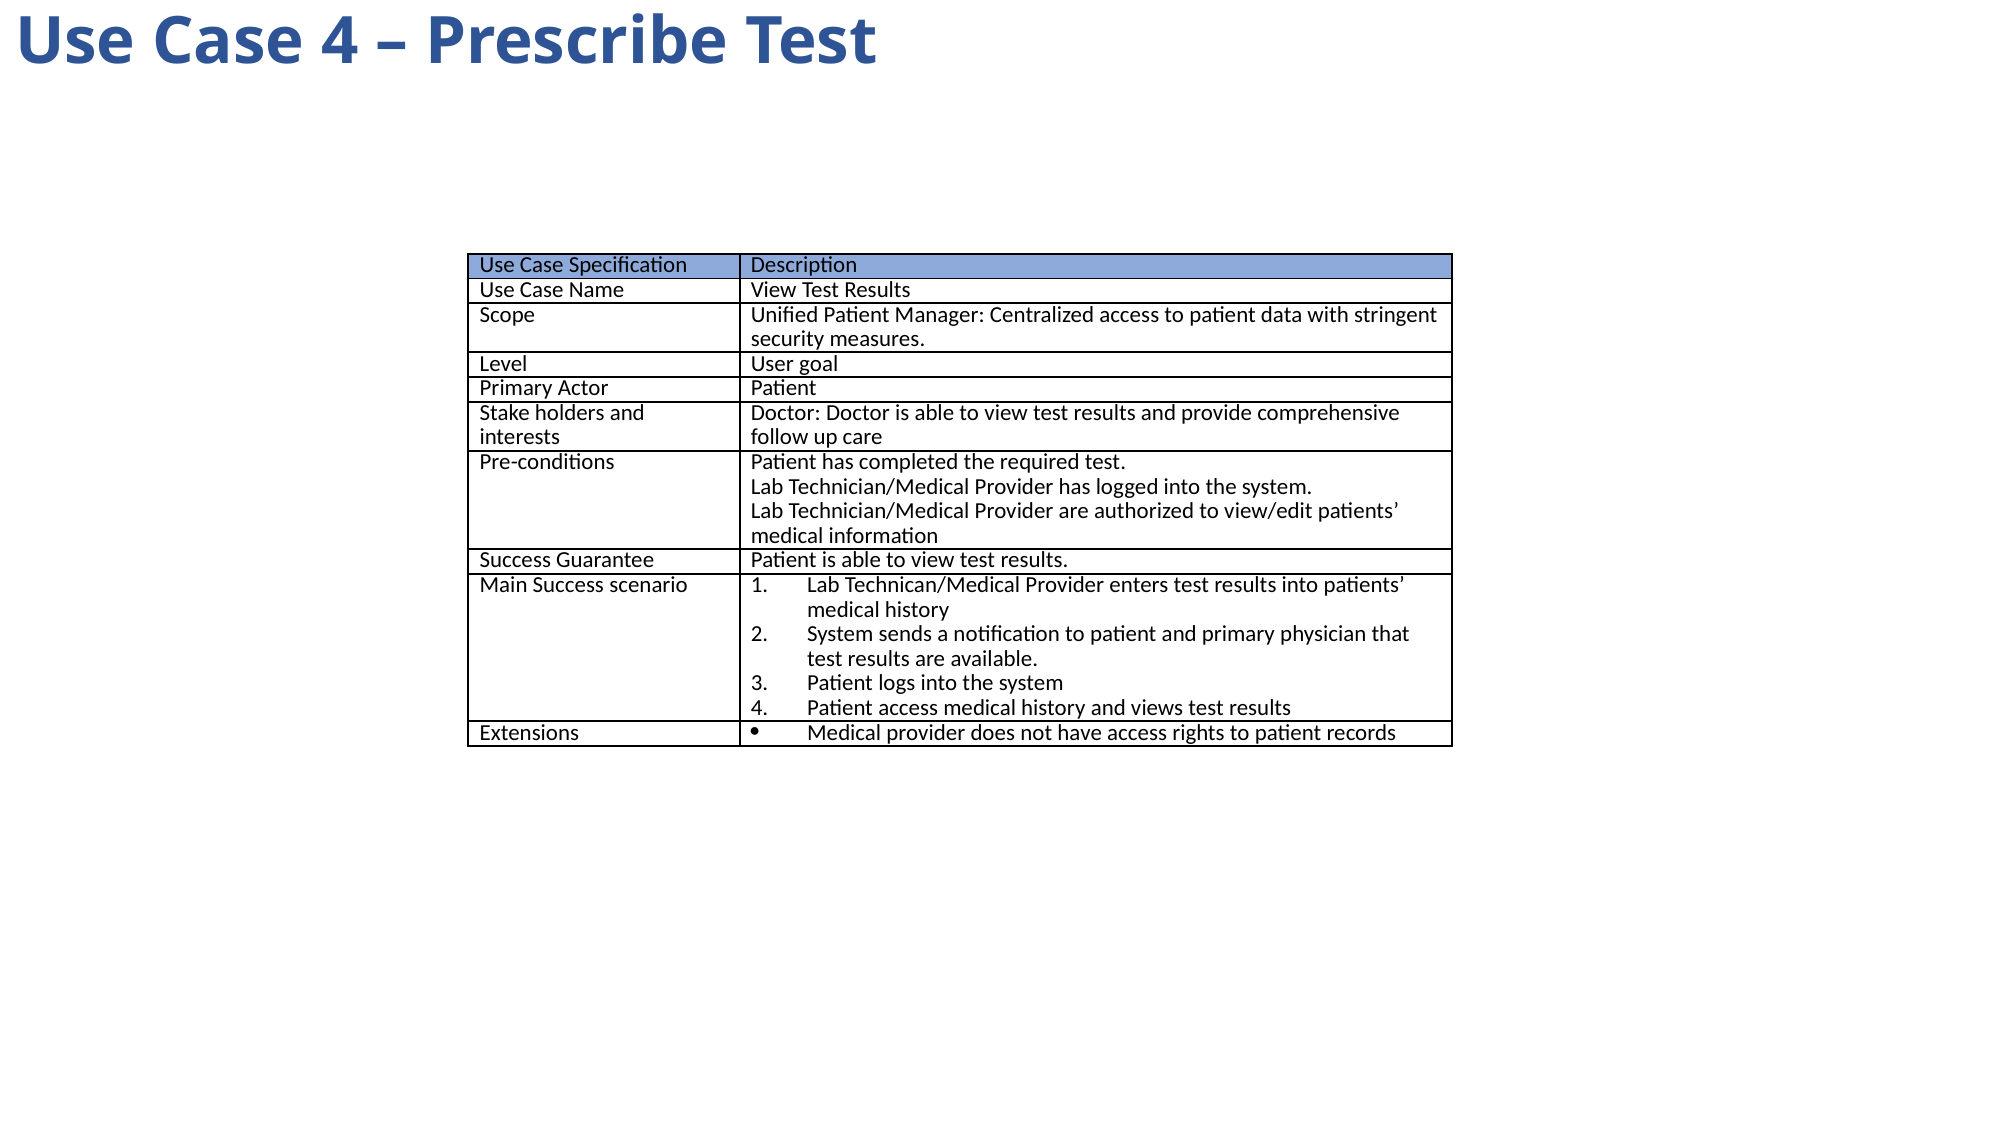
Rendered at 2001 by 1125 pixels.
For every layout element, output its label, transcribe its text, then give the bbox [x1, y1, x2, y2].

table_cell Patient is able to view test results. [741, 550, 1451, 573]
table_cell Unified Patient Manager: Centralized access to patient data with stringent security measures. [741, 304, 1451, 351]
table_cell Scope [469, 304, 739, 351]
table_cell Main Success scenario [469, 575, 739, 720]
table_cell View Test Results [741, 279, 1451, 302]
table_cell Primary Actor [469, 378, 739, 401]
table_header Use Case Specification [469, 255, 739, 278]
table_cell Stake holders and interests [469, 403, 739, 450]
table_cell Use Case Name [469, 279, 739, 302]
table_cell Doctor: Doctor is able to view test results and provide comprehensive follow up care [741, 403, 1451, 450]
table_cell Level [469, 353, 739, 376]
table_cell User goal [741, 353, 1451, 376]
table_cell Patient [741, 378, 1451, 401]
table_cell Success Guarantee [469, 550, 739, 573]
table_cell Medical provider does not have access rights to patient records [741, 722, 1451, 745]
table_cell Extensions [469, 722, 739, 745]
table_cell Patient has completed the required test. Lab Technician/Medical Provider has logged into the system. Lab Technician/Medical Provider are authorized to view/edit patients’ medical information [741, 452, 1451, 548]
text_box Use Case 4 – Prescribe Test [0, 0, 1560, 86]
table_cell Lab Technican/Medical Provider enters test results into patients’ medical history System sends a notification to patient and primary physician that test results are available. Patient logs into the system Patient access medical history and views test results [741, 575, 1451, 720]
table_cell Pre-conditions [469, 452, 739, 548]
table_header Description [741, 255, 1451, 278]
